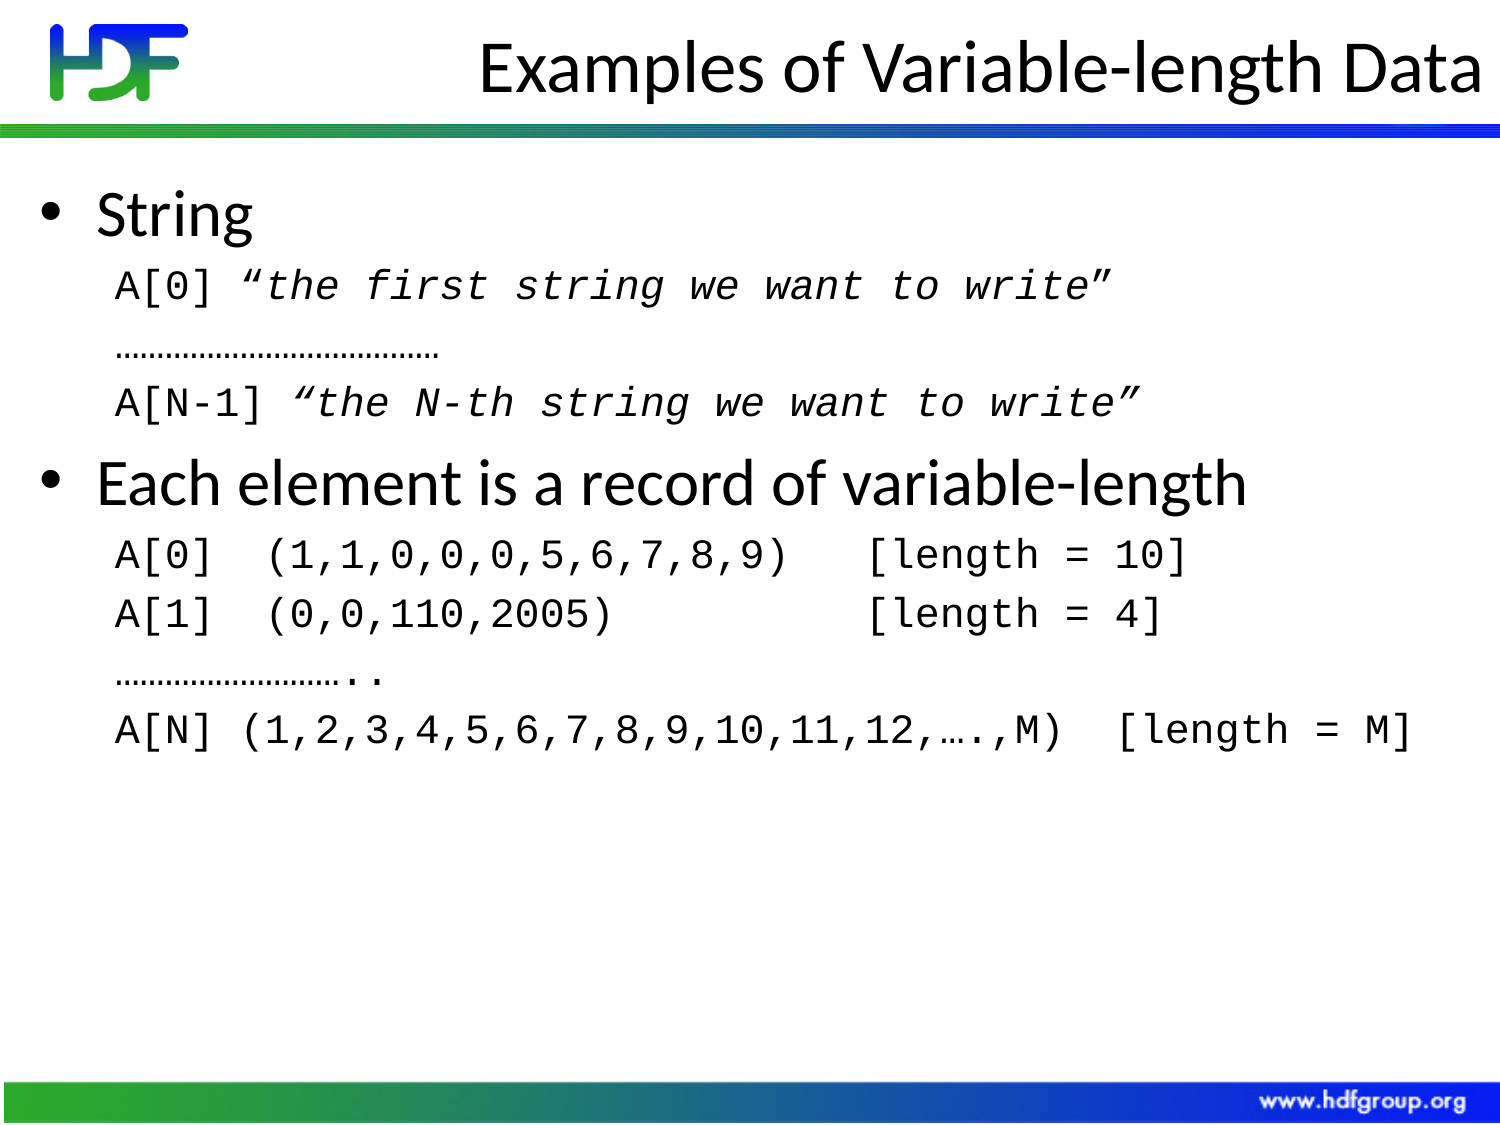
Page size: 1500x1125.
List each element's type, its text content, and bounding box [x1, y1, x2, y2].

picture [0, 0, 1500, 1123]
title Examples of Variable-length Data [212, 0, 1500, 125]
list String A[0] “the first string we want to write” ………………………………… A[N-1] “the N-th string we want to write” Each element is a record of variable-length A[0] (1,1,0,0,0,5,6,7,8,9) [length = 10] A[1] (0,0,110,2005) [length = 4] ……………………….. A[N] (1,2,3,4,5,6,7,8,9,10,11,12,….,M) [length = M] [24, 162, 1463, 1063]
